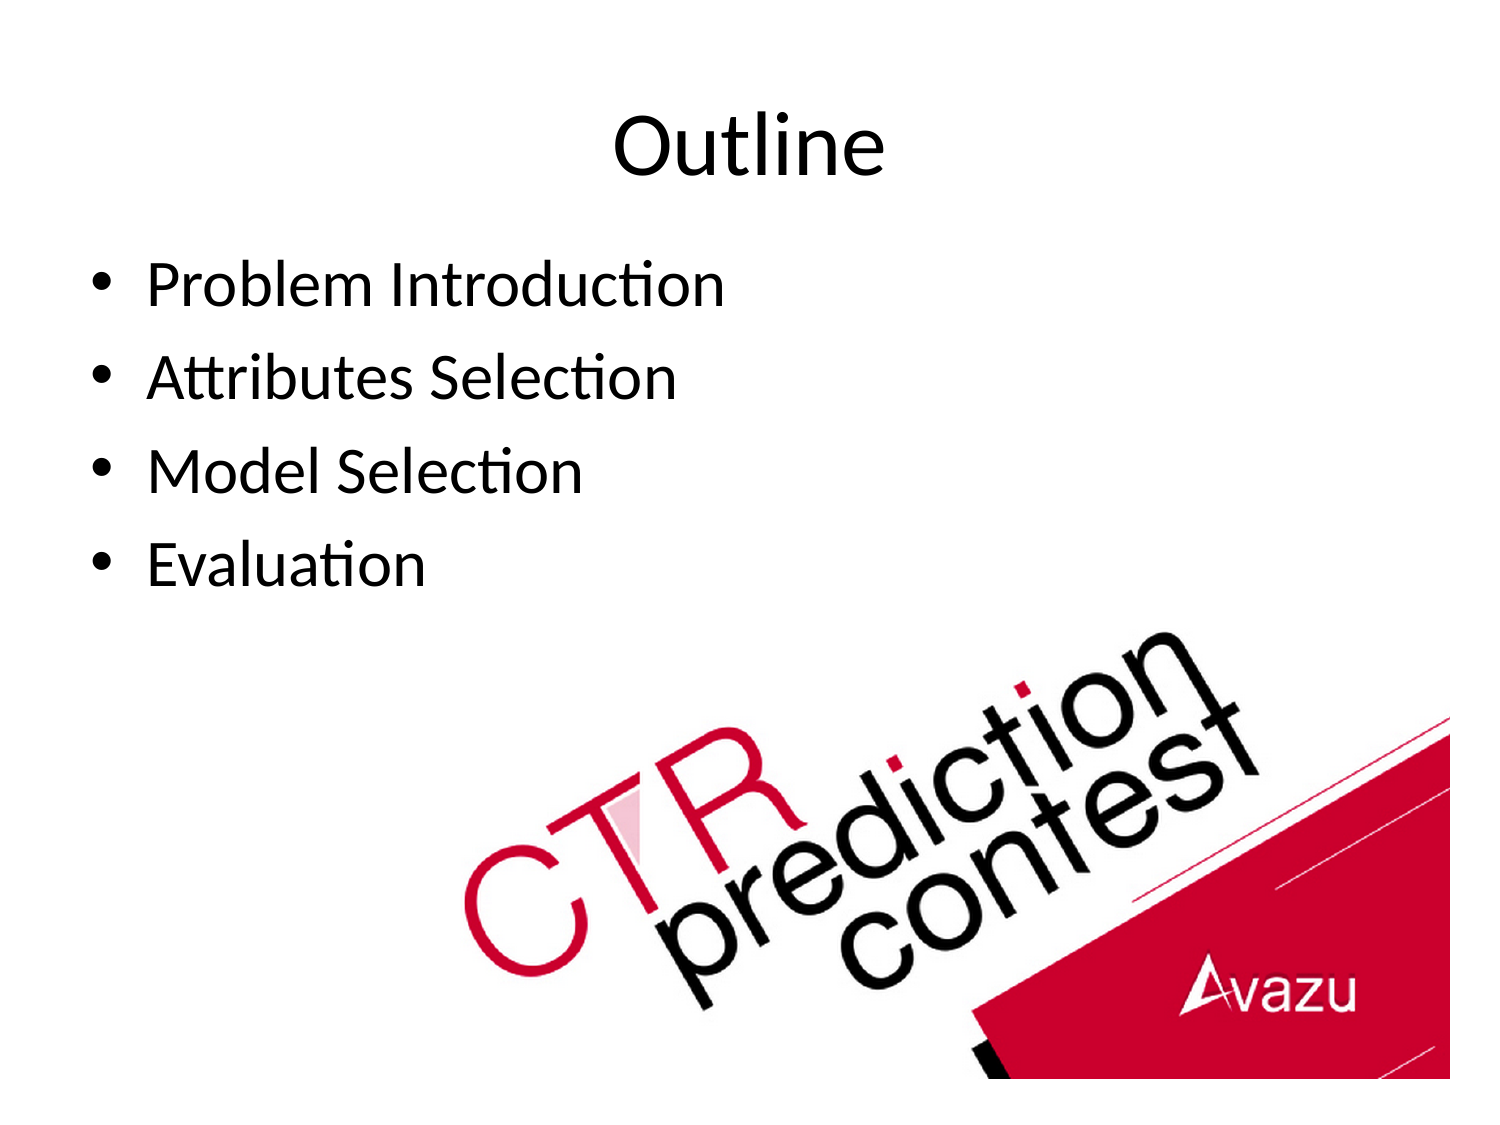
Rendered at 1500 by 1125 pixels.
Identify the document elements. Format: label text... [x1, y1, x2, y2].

picture [442, 572, 1451, 1082]
list Problem Introduction Attributes Selection Model Selection Evaluation [75, 232, 762, 744]
title Outline [75, 45, 1425, 233]
